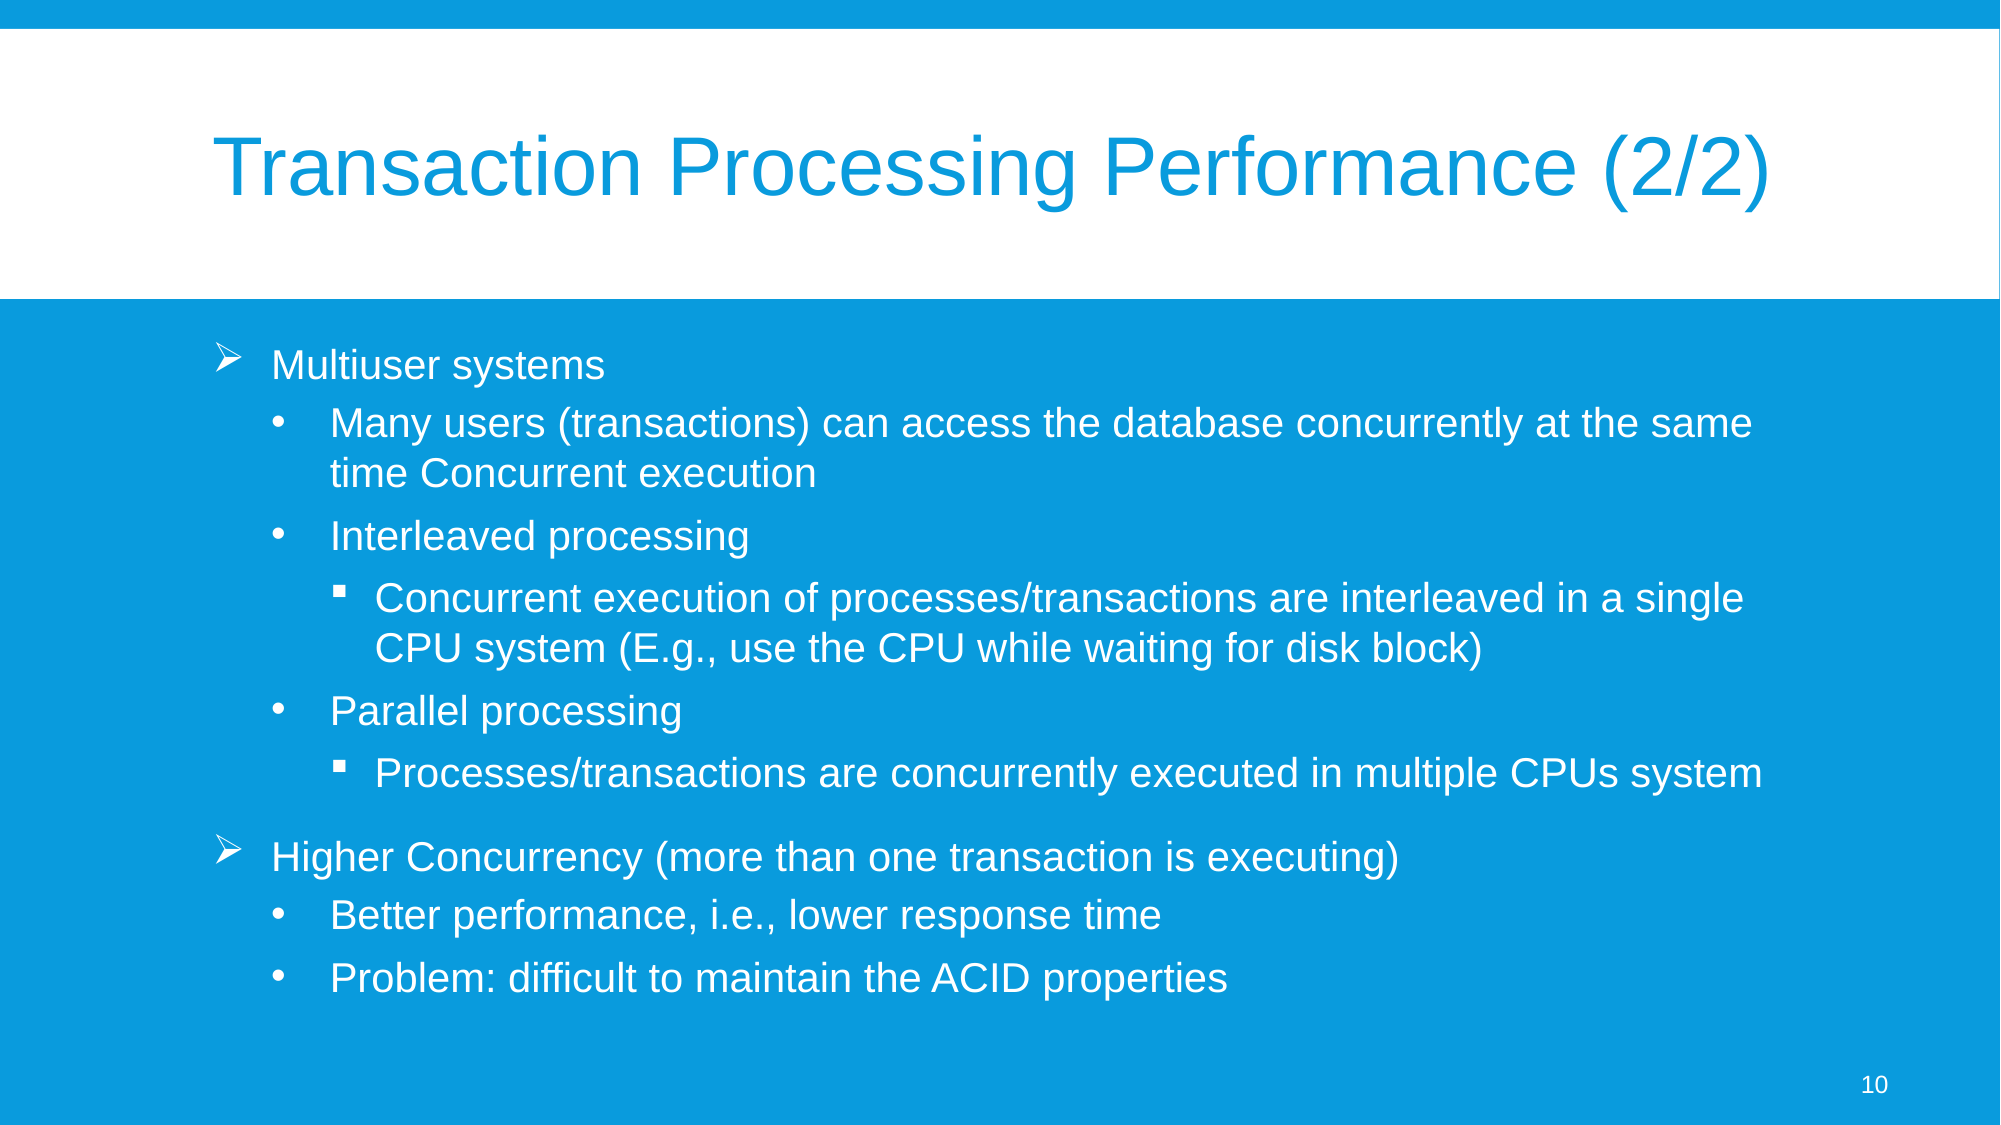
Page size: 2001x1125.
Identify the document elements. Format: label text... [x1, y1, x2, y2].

title Transaction Processing Performance (2/2) [197, 46, 1803, 295]
list Multiuser systems Many users (transactions) can access the database concurrently at the same time Concurrent execution Interleaved processing Concurrent execution of processes/transactions are interleaved in a single CPU system (E.g., use the CPU while waiting for disk block) Parallel processing Processes/transactions are concurrently executed in multiple CPUs system Higher Concurrency (more than one transaction is executing) Better performance, i.e., lower response time Problem: difficult to maintain the ACID properties [197, 329, 1803, 1020]
slide_number 10 [1748, 1053, 1904, 1114]
